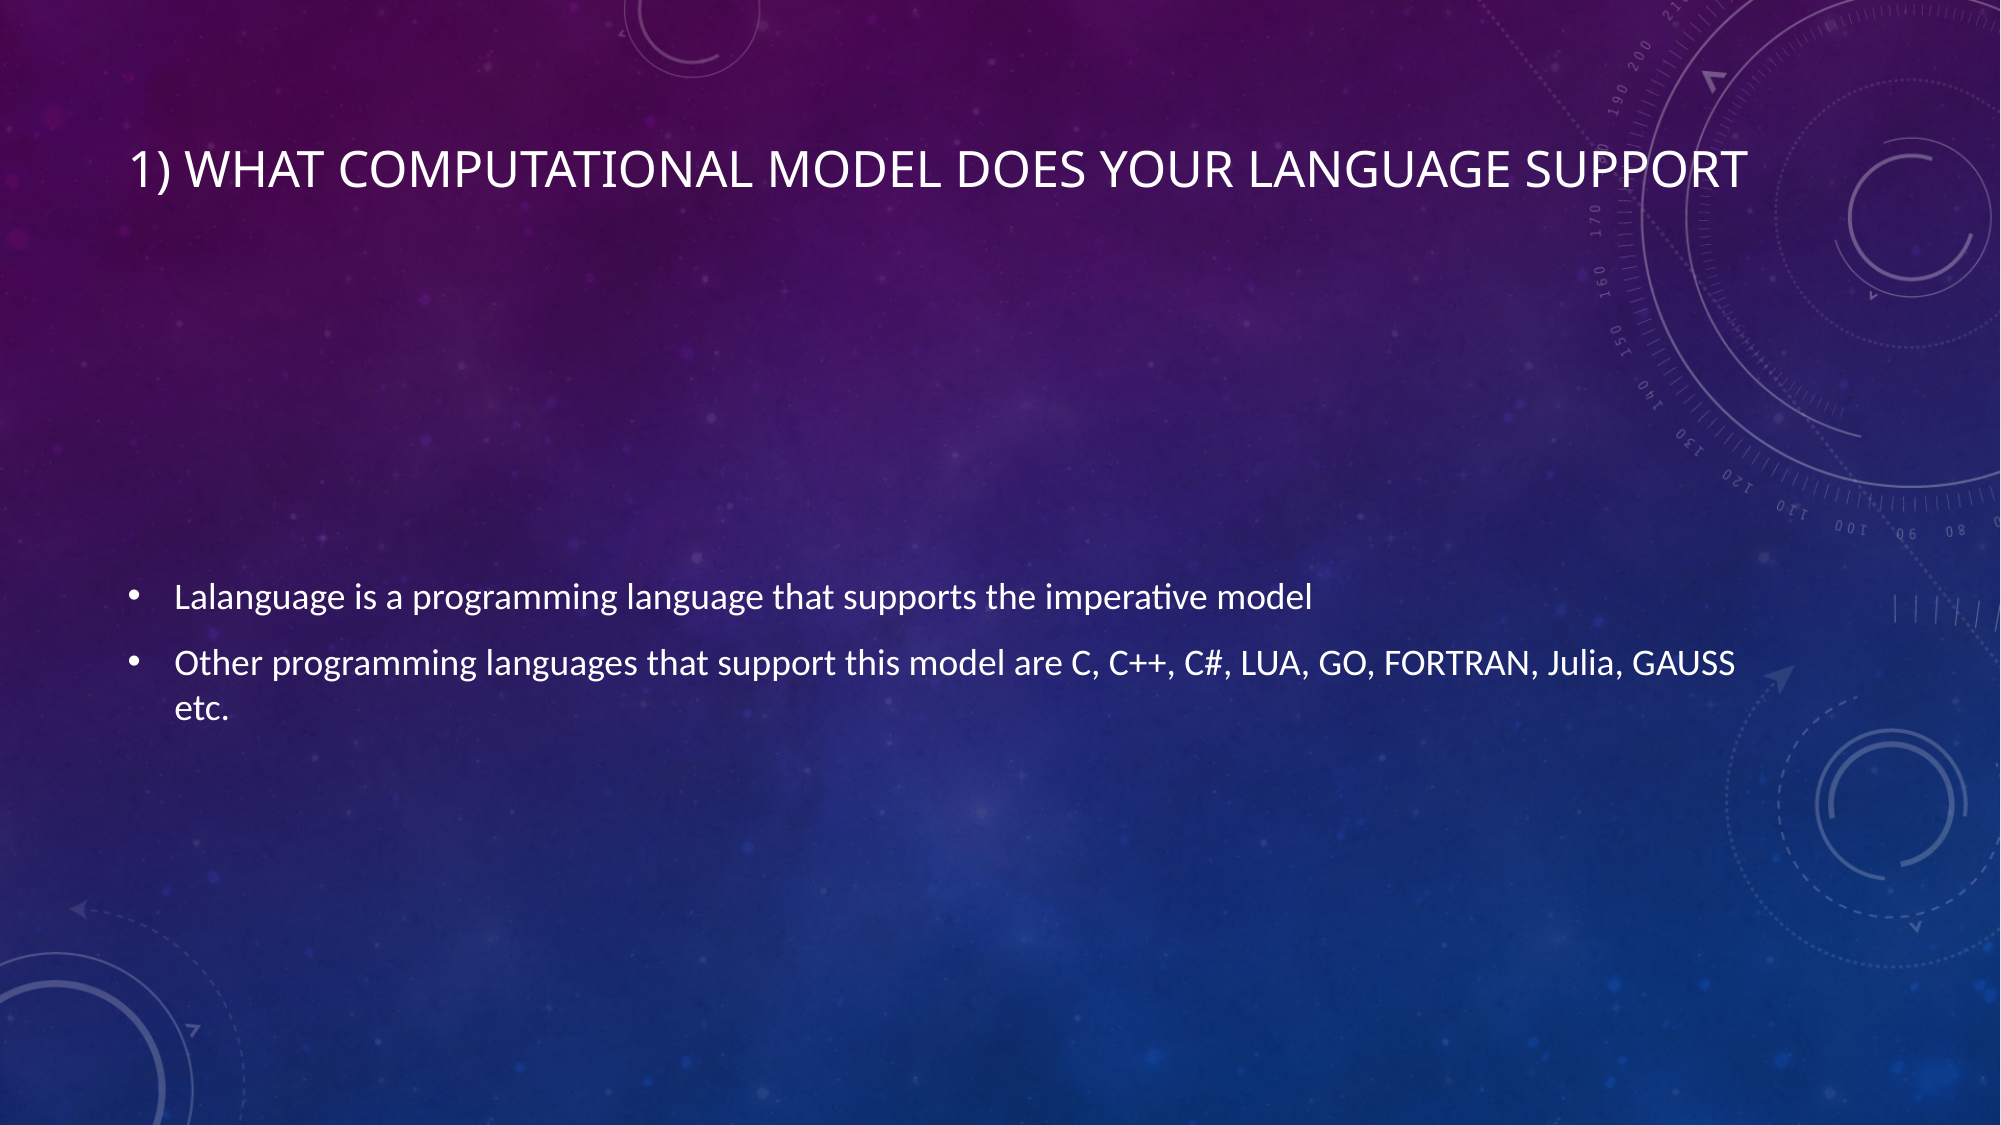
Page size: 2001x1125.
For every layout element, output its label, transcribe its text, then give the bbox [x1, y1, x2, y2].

list Lalanguage is a programming language that supports the imperative model Other programming languages that support this model are C, C++, C#, LUA, GO, FORTRAN, Julia, GAUSS etc. [112, 290, 1775, 1009]
title 1) What computational model does your language support [112, 99, 1775, 234]
picture [0, 0, 2001, 1125]
